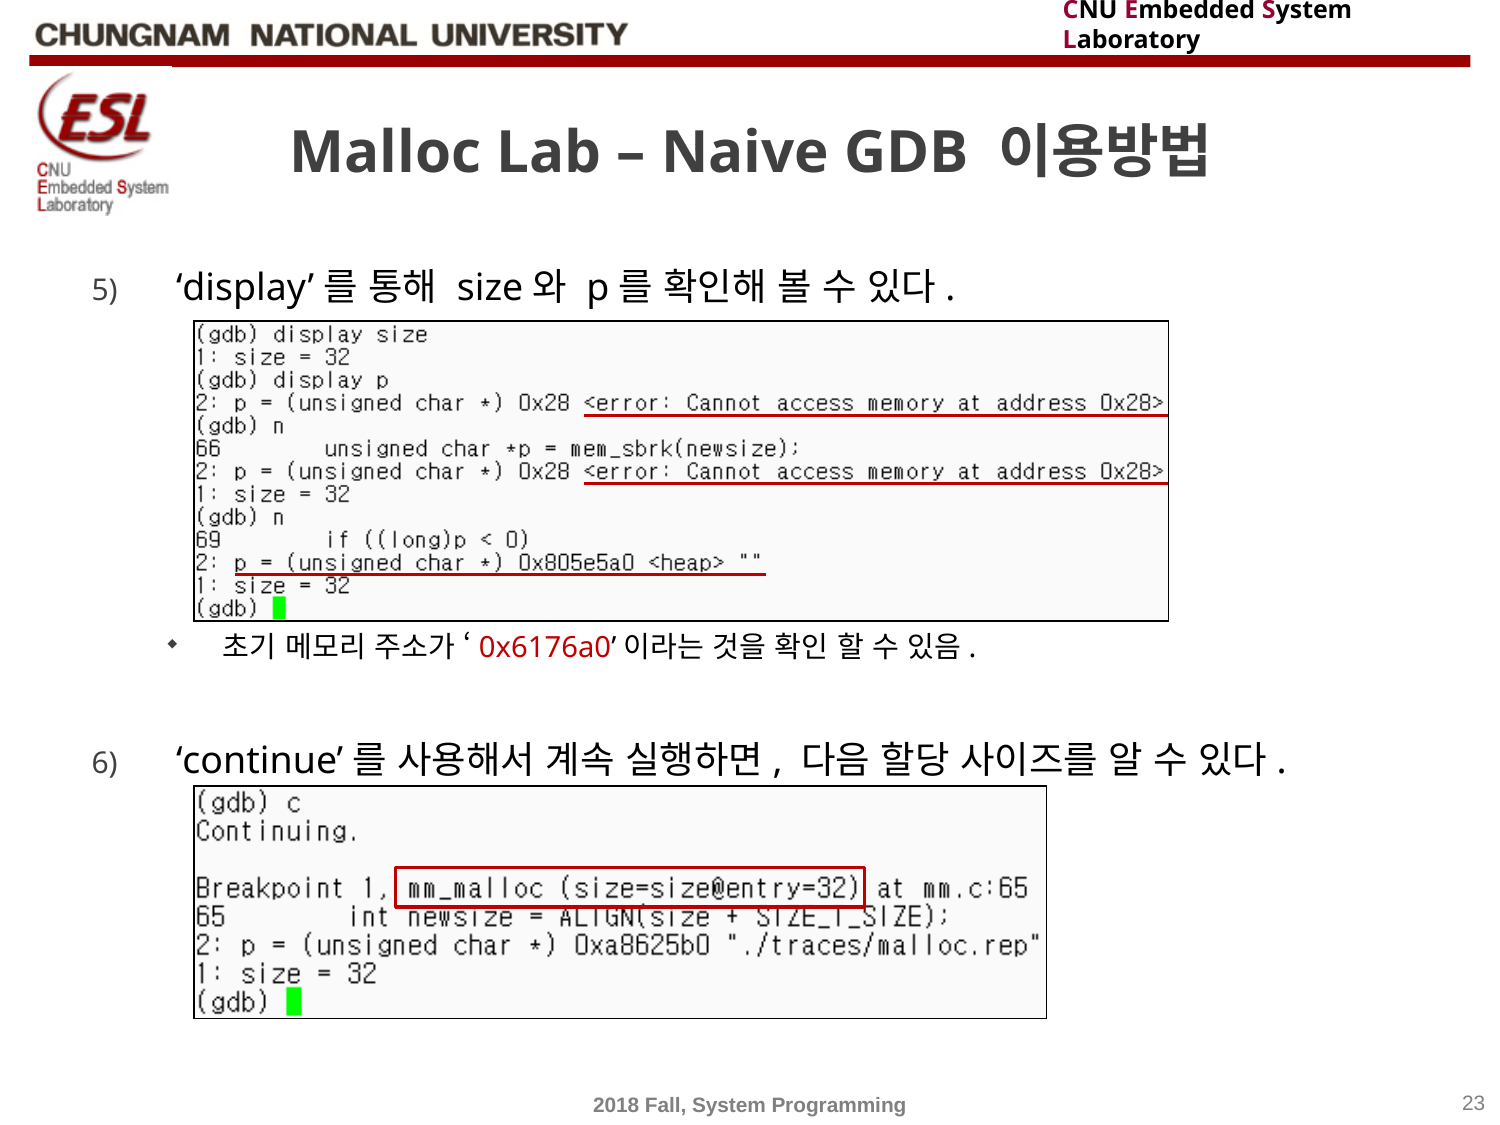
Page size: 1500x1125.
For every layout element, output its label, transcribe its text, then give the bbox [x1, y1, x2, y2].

slide_number 23 [1149, 1082, 1500, 1125]
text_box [194, 786, 1046, 1018]
picture [22, 66, 172, 216]
title Malloc Lab – Naive GDB 이용방법 [31, 90, 1471, 209]
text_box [194, 321, 1169, 621]
picture [31, 18, 634, 52]
footer 2018 Fall, System Programming [0, 1082, 1149, 1125]
list ‘display’를 통해 size와 p를 확인해 볼 수 있다. 초기 메모리 주소가 ‘0x6176a0’이라는 것을 확인 할 수 있음. ‘continue’를 사용해서 계속 실행하면, 다음 할당 사이즈를 알 수 있다. [76, 255, 1436, 1047]
